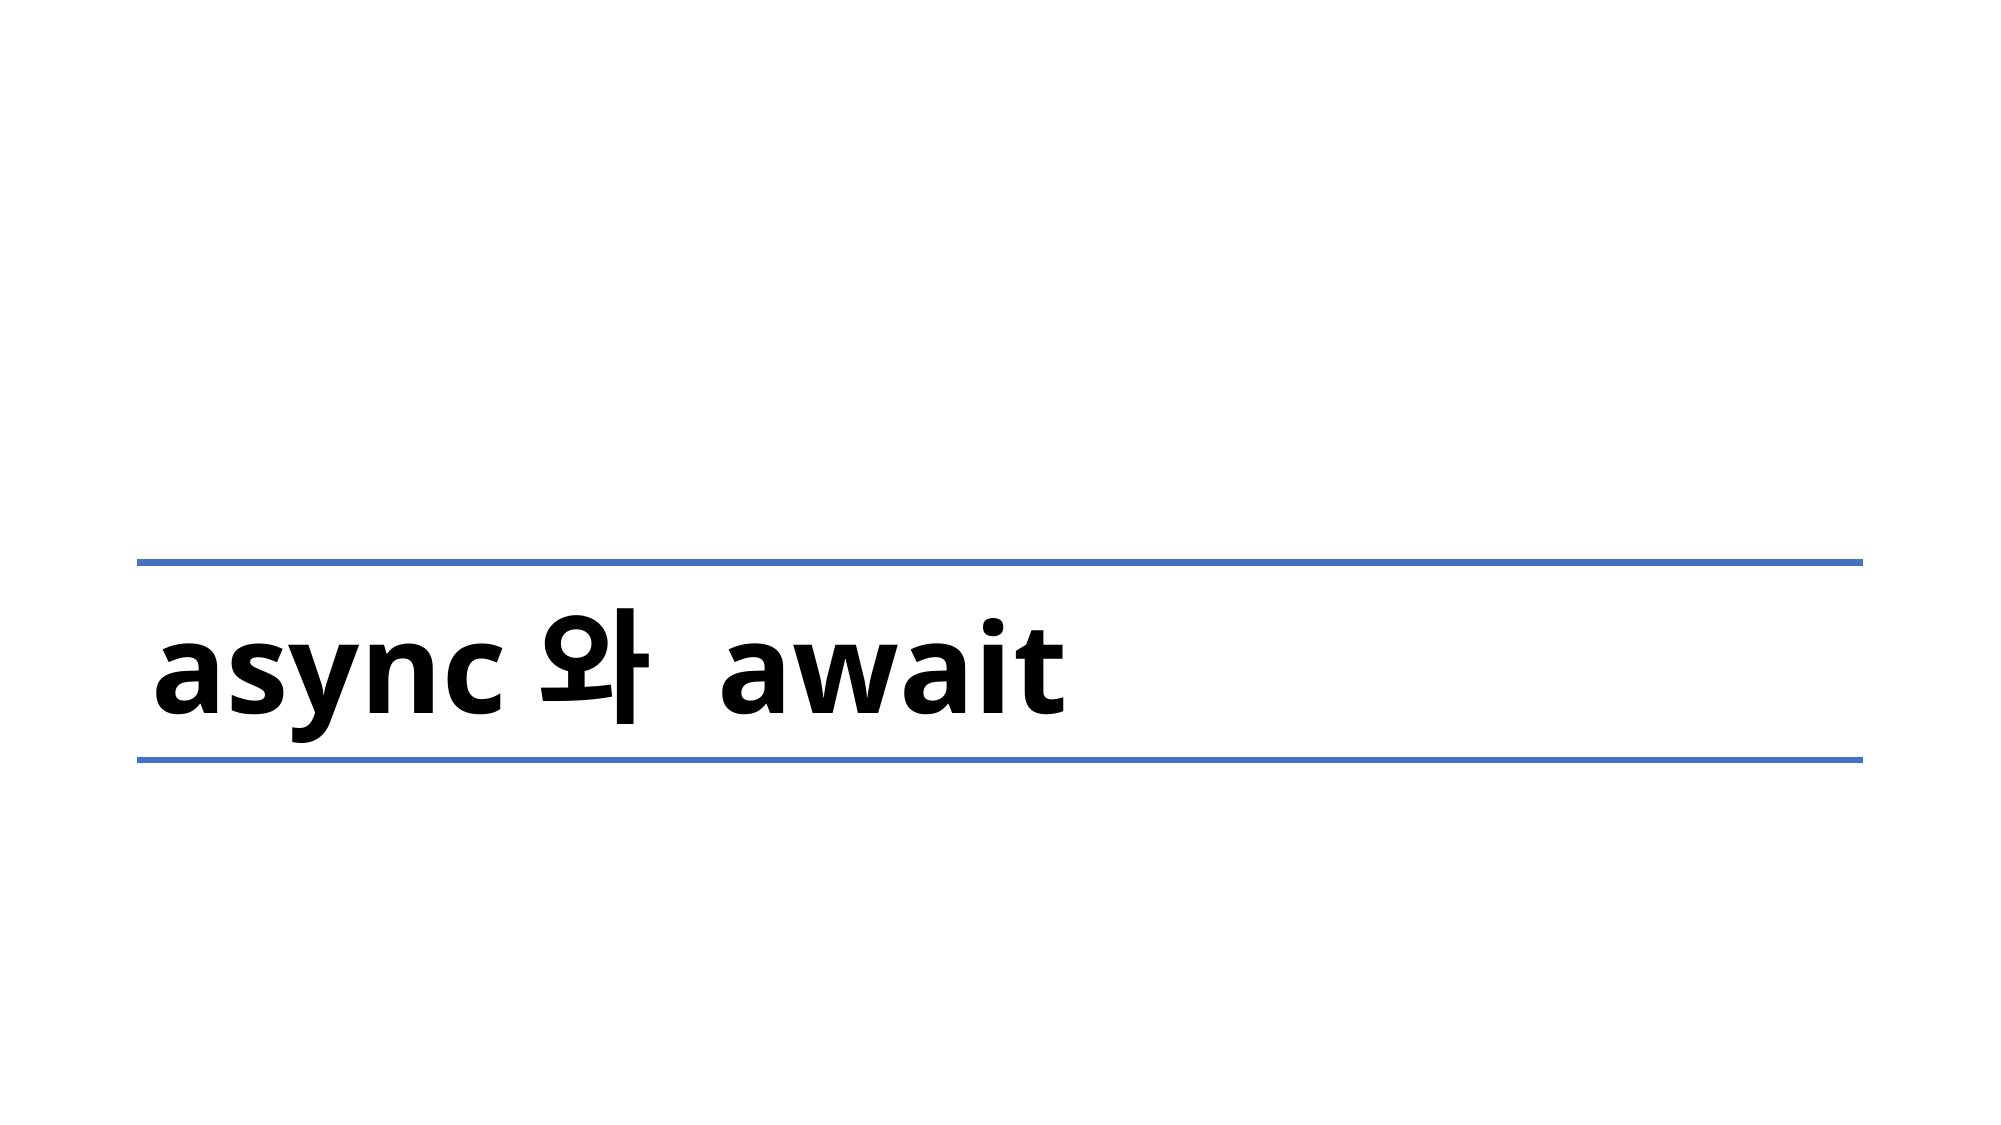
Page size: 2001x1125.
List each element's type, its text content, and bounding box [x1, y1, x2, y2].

title async와 await [136, 280, 1862, 749]
